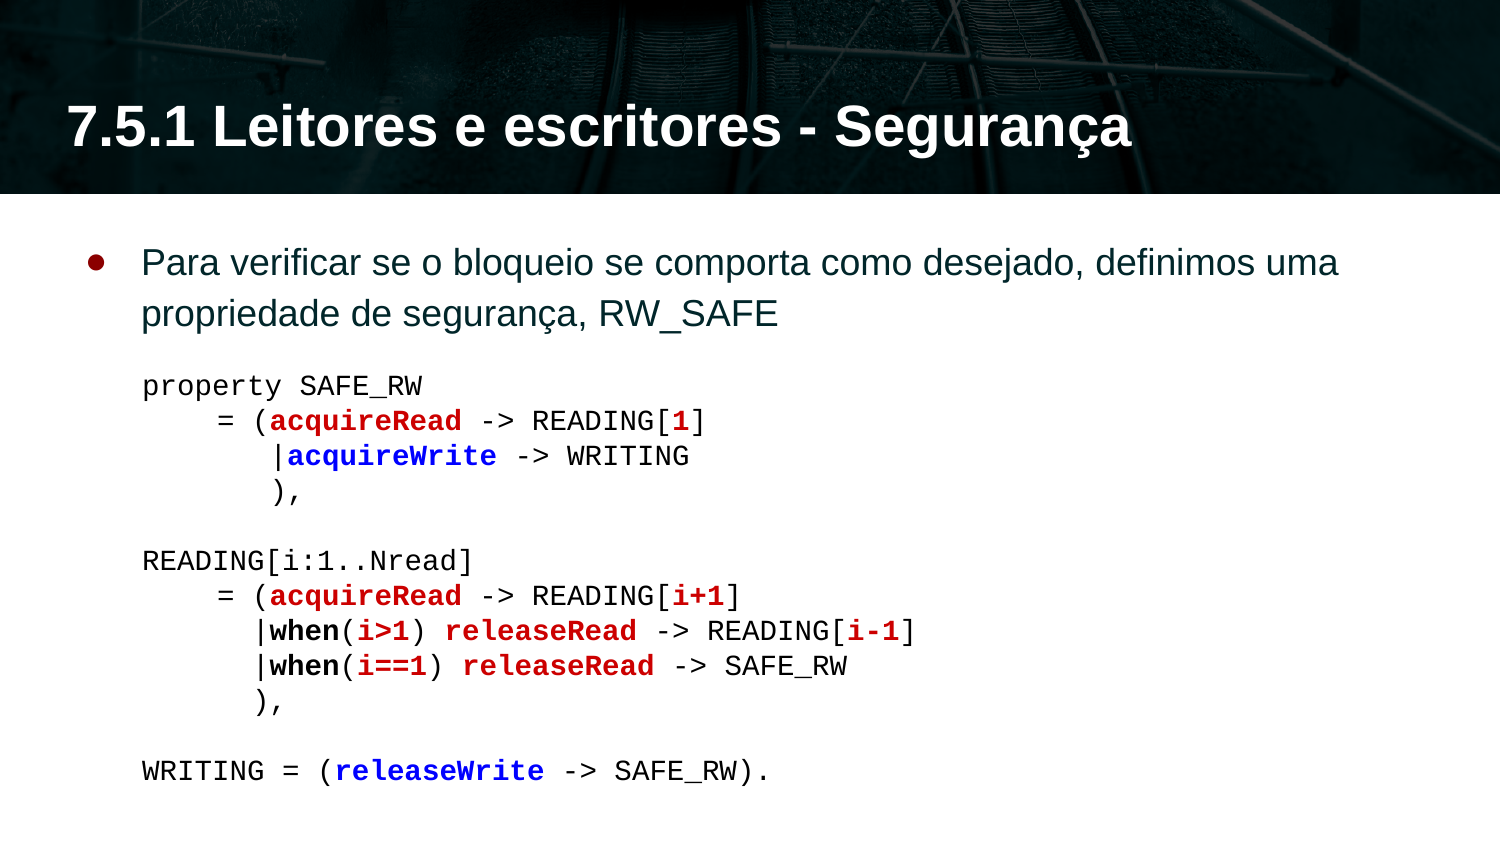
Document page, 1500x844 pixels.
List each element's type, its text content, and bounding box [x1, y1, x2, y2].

list Para verificar se o bloqueio se comporta como desejado, definimos uma propriedade de segurança, RW_SAFE [51, 215, 1449, 352]
picture [0, 0, 1500, 194]
text_box property SAFE_RW = (acquireRead -> READING[1] |acquireWrite -> WRITING ), READING[i:1..Nread] = (acquireRead -> READING[i+1] |when(i>1) releaseRead -> READING[i-1] |when(i==1) releaseRead -> SAFE_RW ), WRITING = (releaseWrite -> SAFE_RW). [127, 330, 1370, 823]
title 7.5.1 Leitores e escritores - Segurança [51, 72, 1449, 167]
